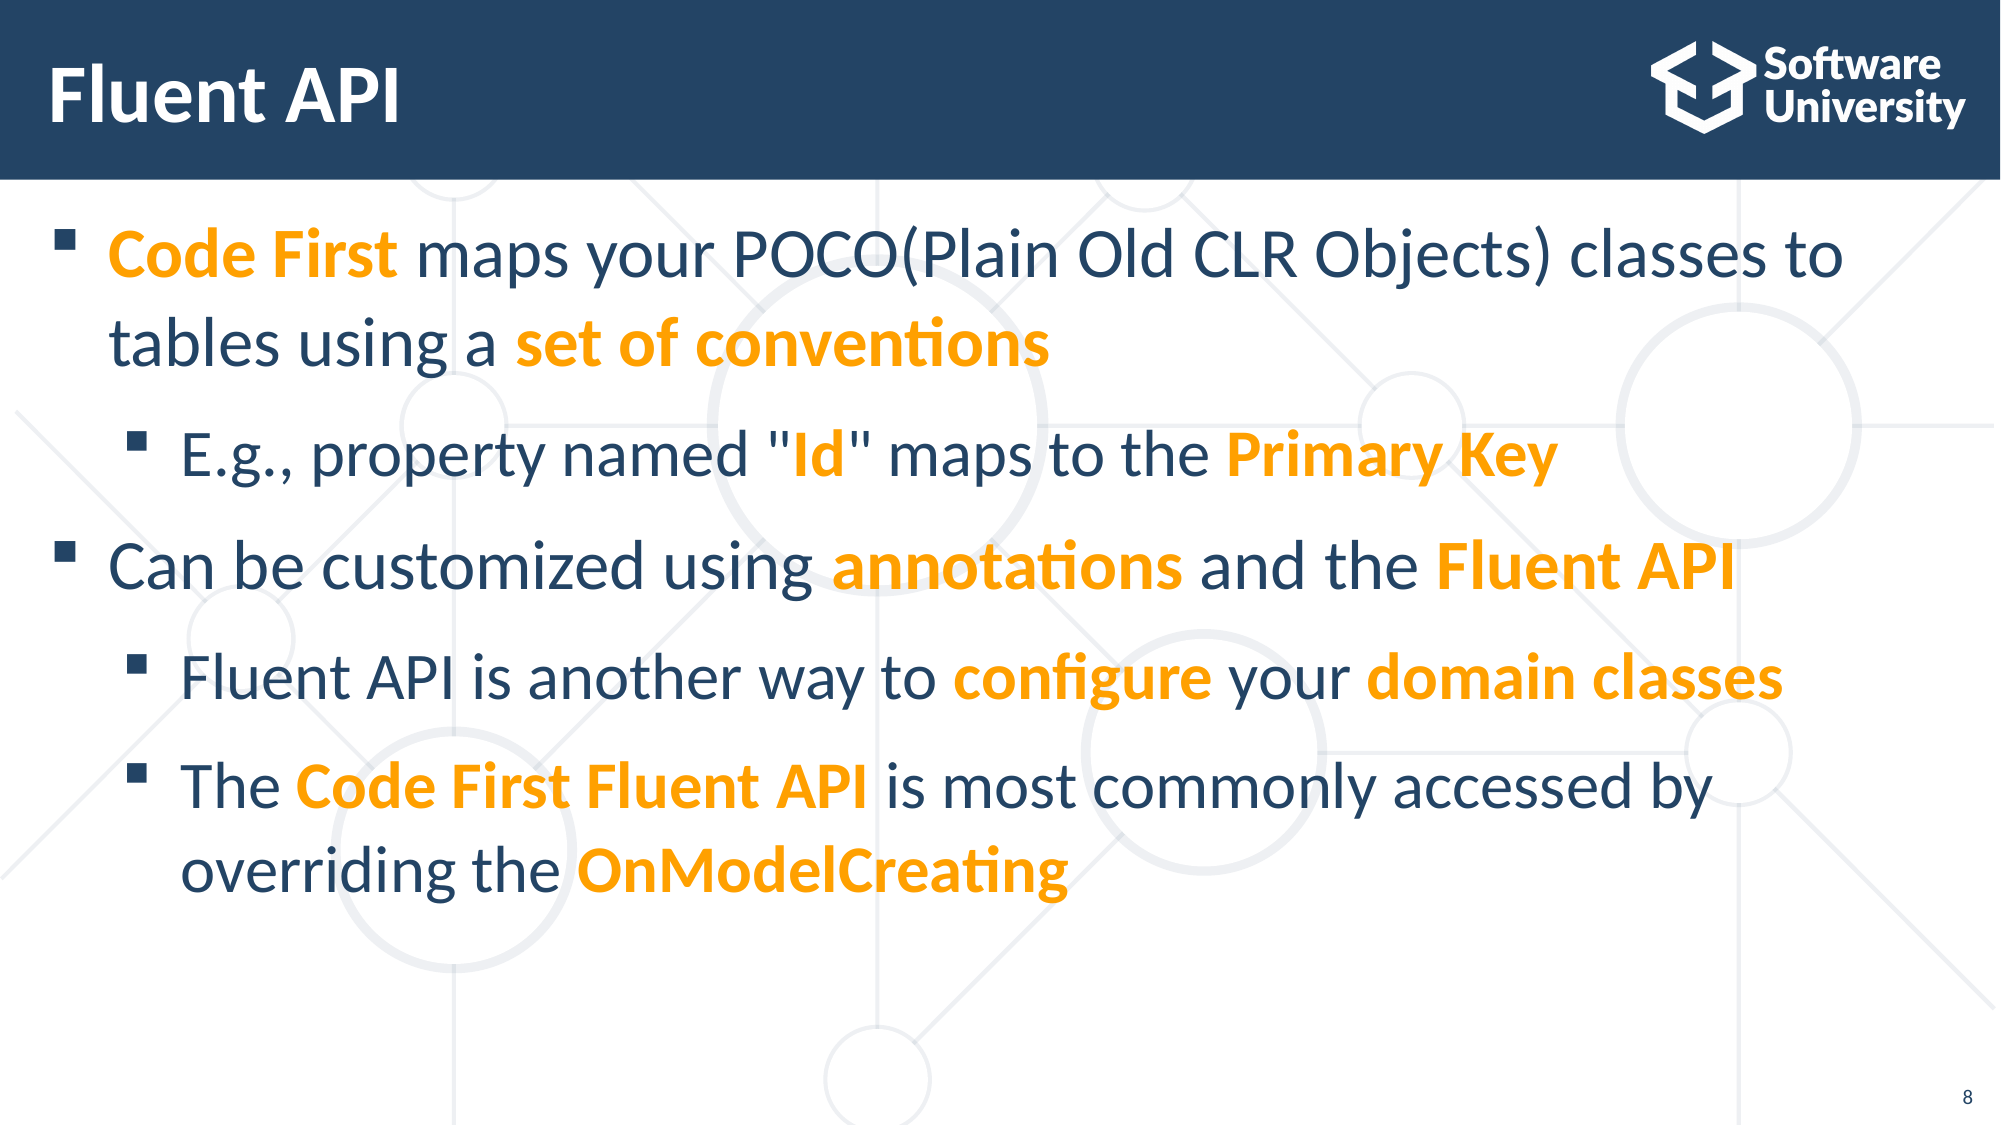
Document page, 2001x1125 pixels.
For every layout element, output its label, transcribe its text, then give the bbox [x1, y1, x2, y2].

list Code First maps your POCO(Plain Old CLR Objects) classes to tables using a set of conventions E.g., property named "Id" maps to the Primary Key Can be customized using annotations and the Fluent API Fluent API is another way to configure your domain classes The Code First Fluent API is most commonly accessed by overriding the OnModelCreating [31, 196, 1970, 1104]
slide_number 8 [1927, 1067, 1989, 1117]
title Fluent API [31, 16, 1625, 162]
picture [1651, 41, 1966, 134]
